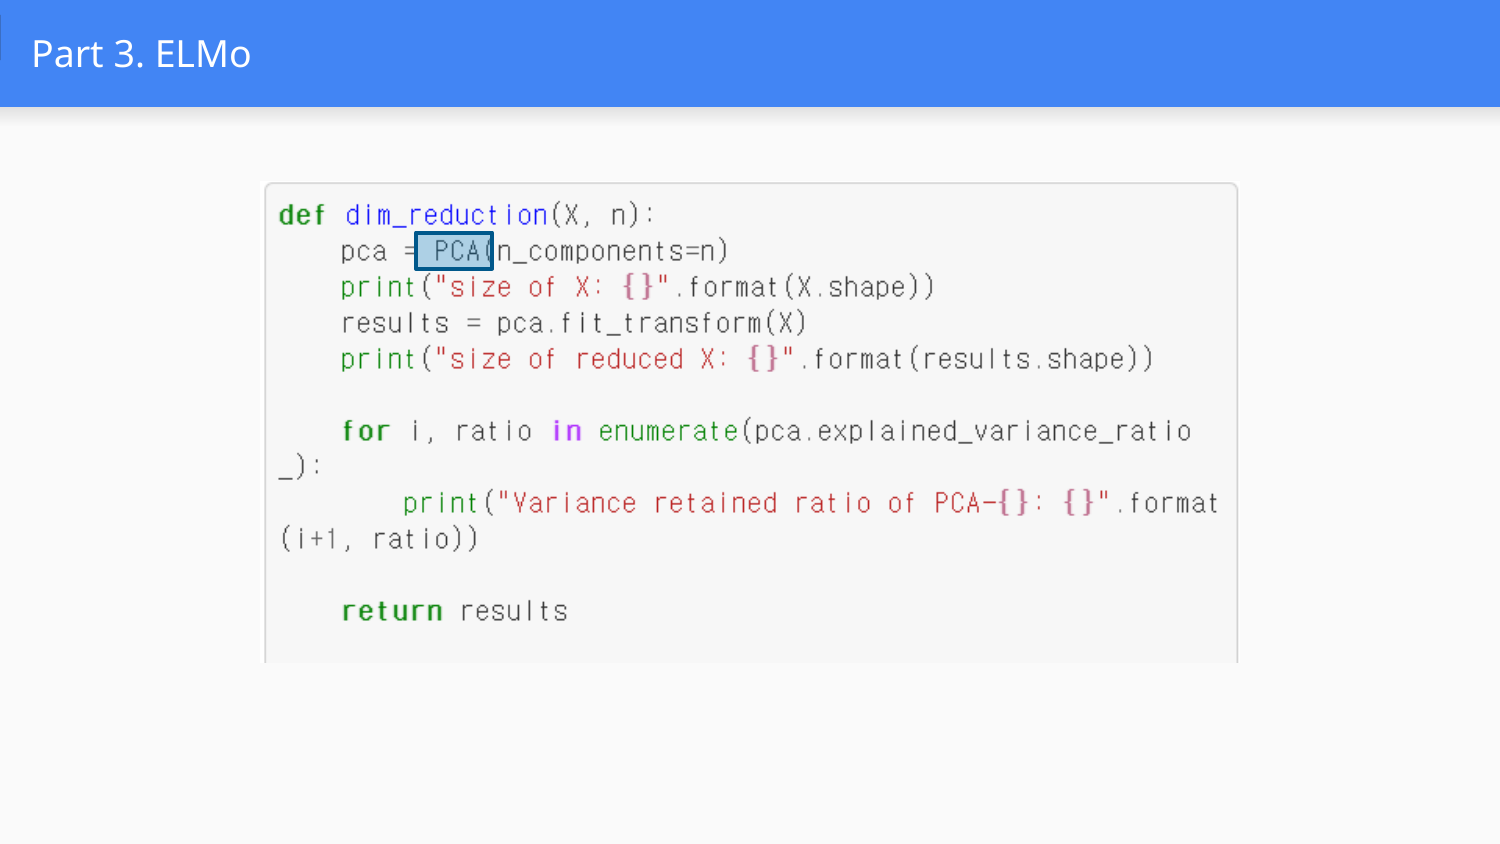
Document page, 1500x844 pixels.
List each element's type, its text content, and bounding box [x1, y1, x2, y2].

title Part 3. ELMo [16, 2, 1464, 102]
picture [259, 180, 1241, 663]
